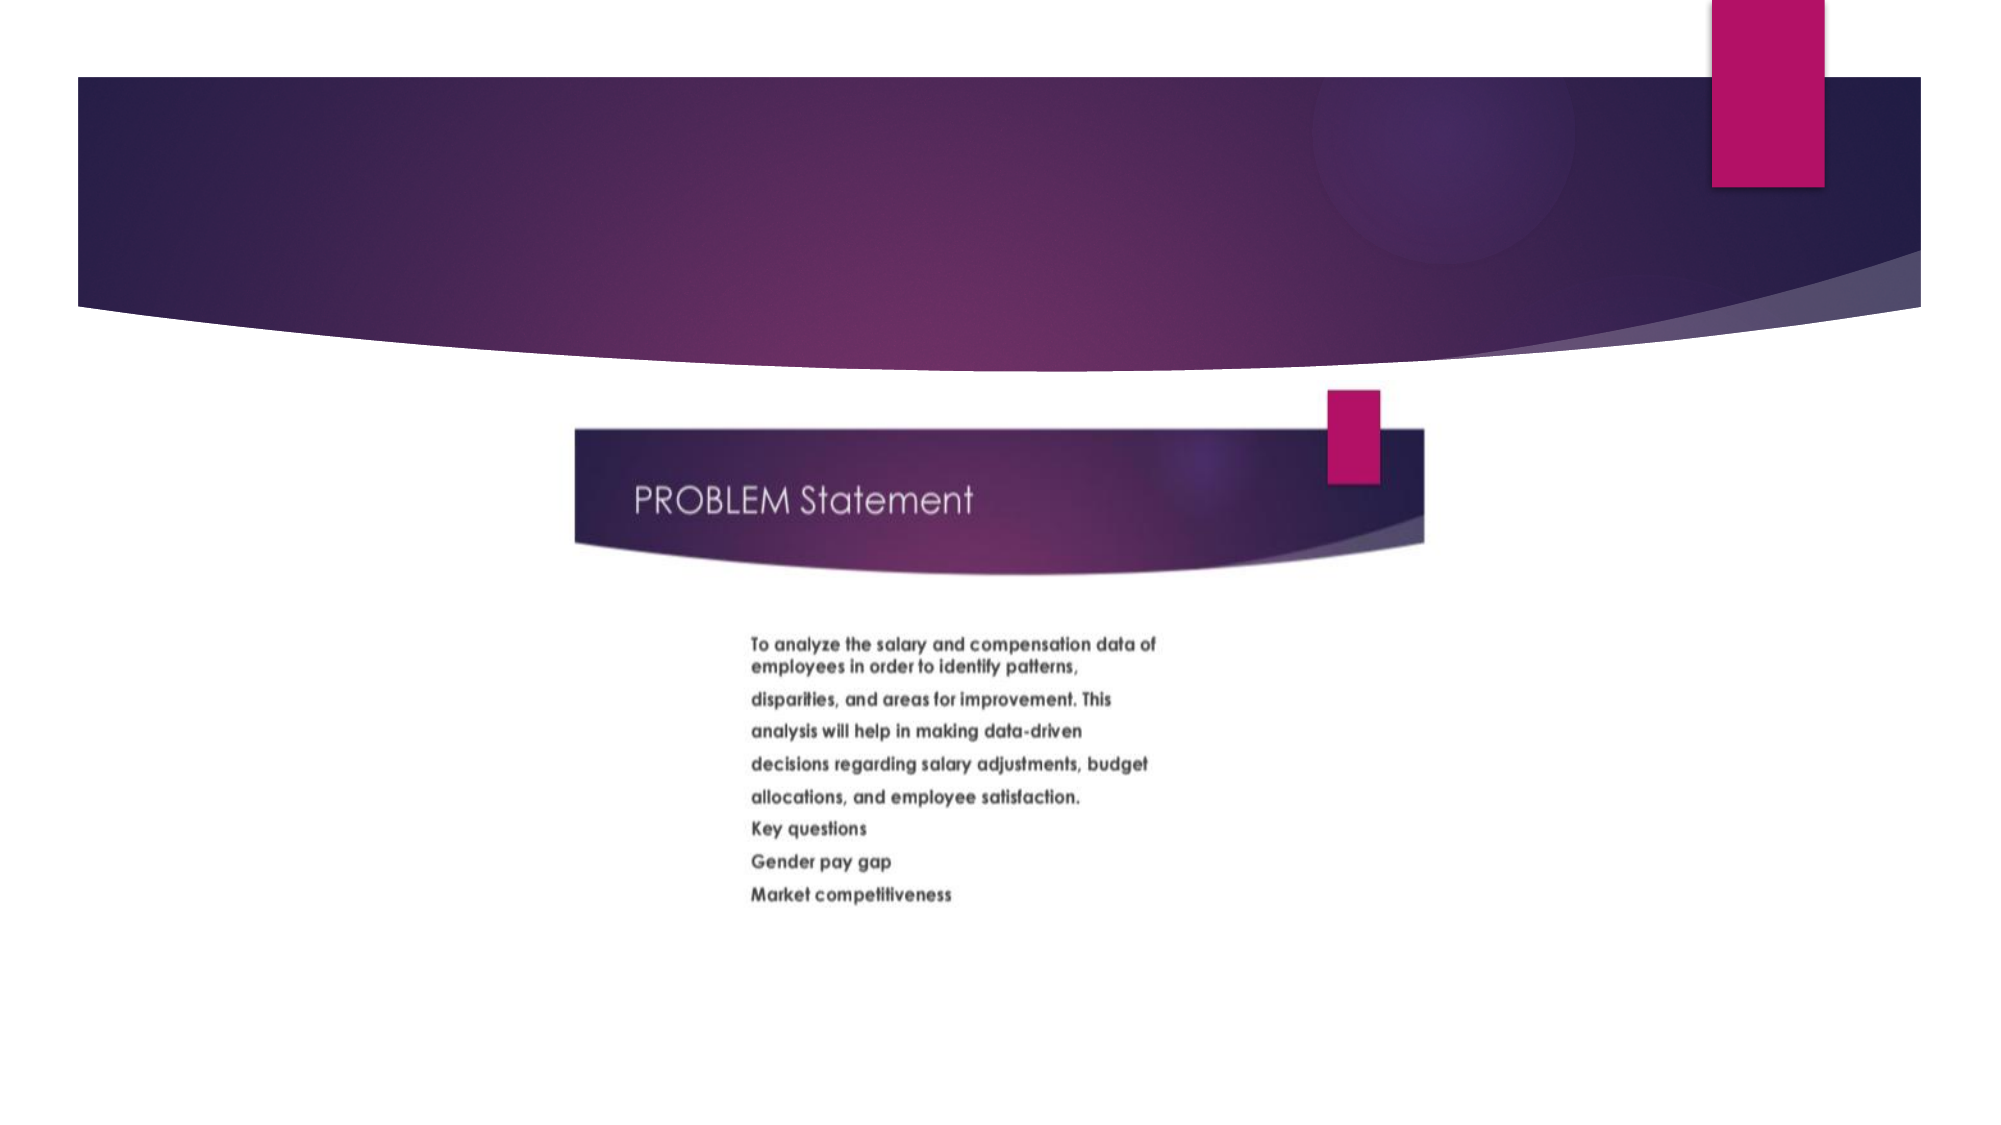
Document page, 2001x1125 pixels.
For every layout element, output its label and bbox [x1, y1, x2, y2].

list [539, 379, 1461, 1022]
